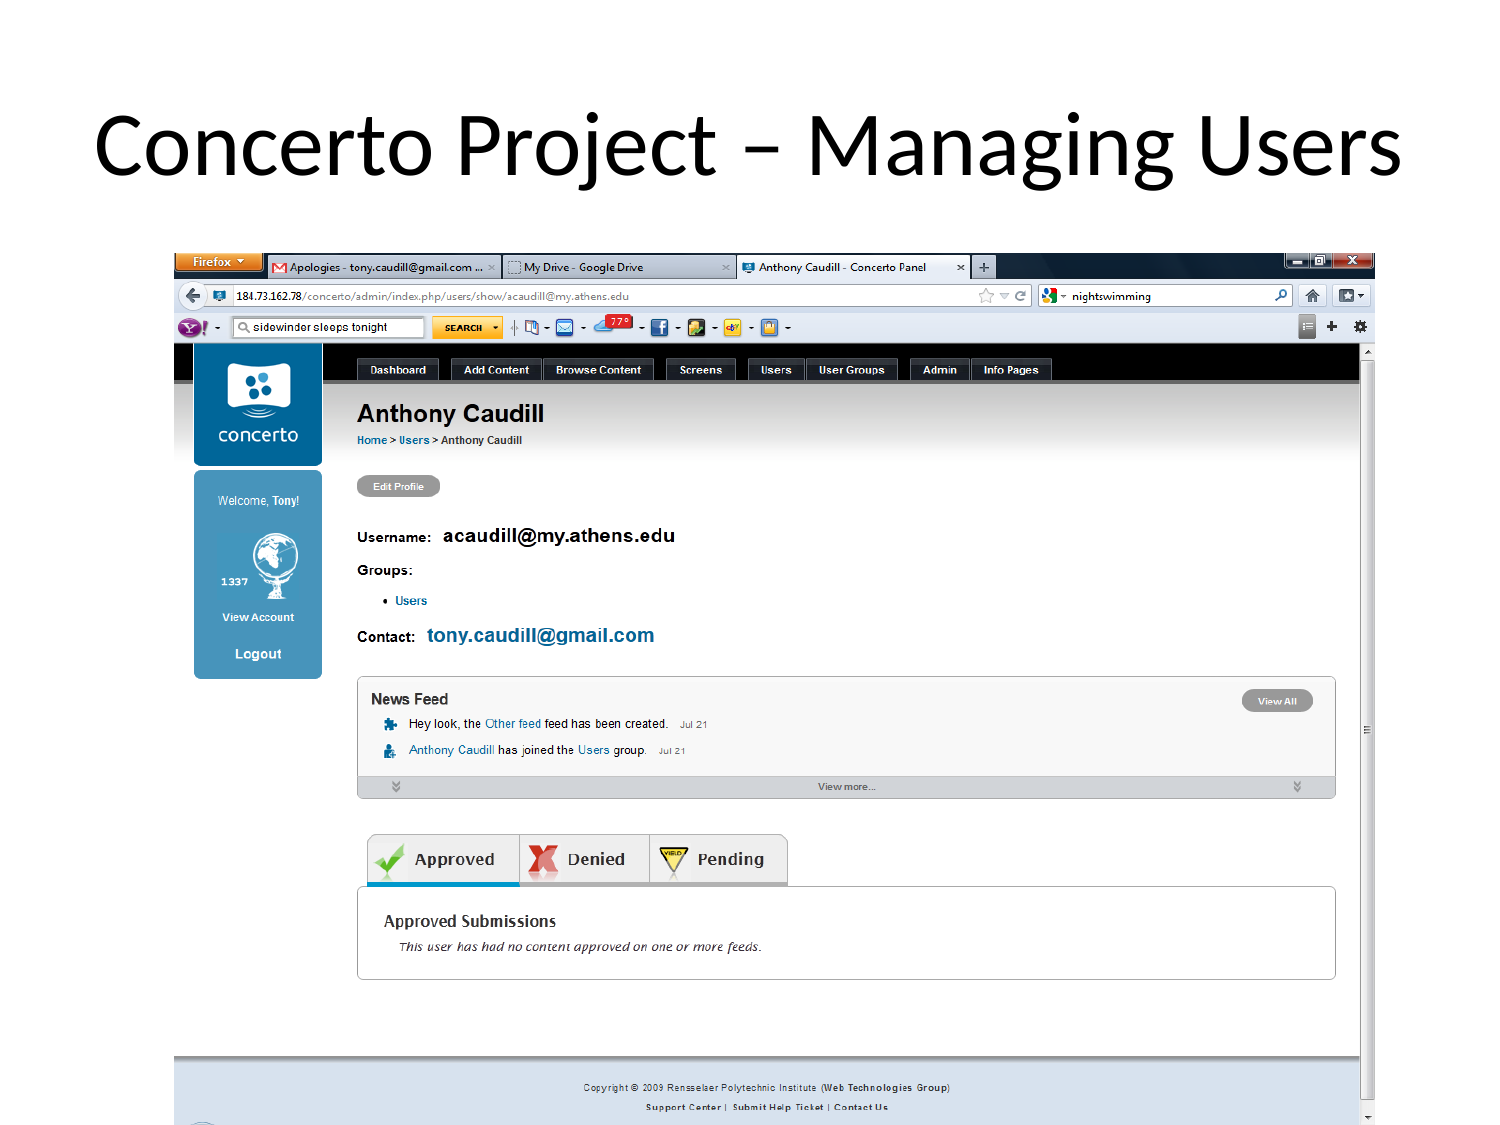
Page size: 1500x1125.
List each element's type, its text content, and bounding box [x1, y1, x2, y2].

title Concerto Project – Managing Users [75, 45, 1425, 233]
picture [174, 252, 1376, 1125]
